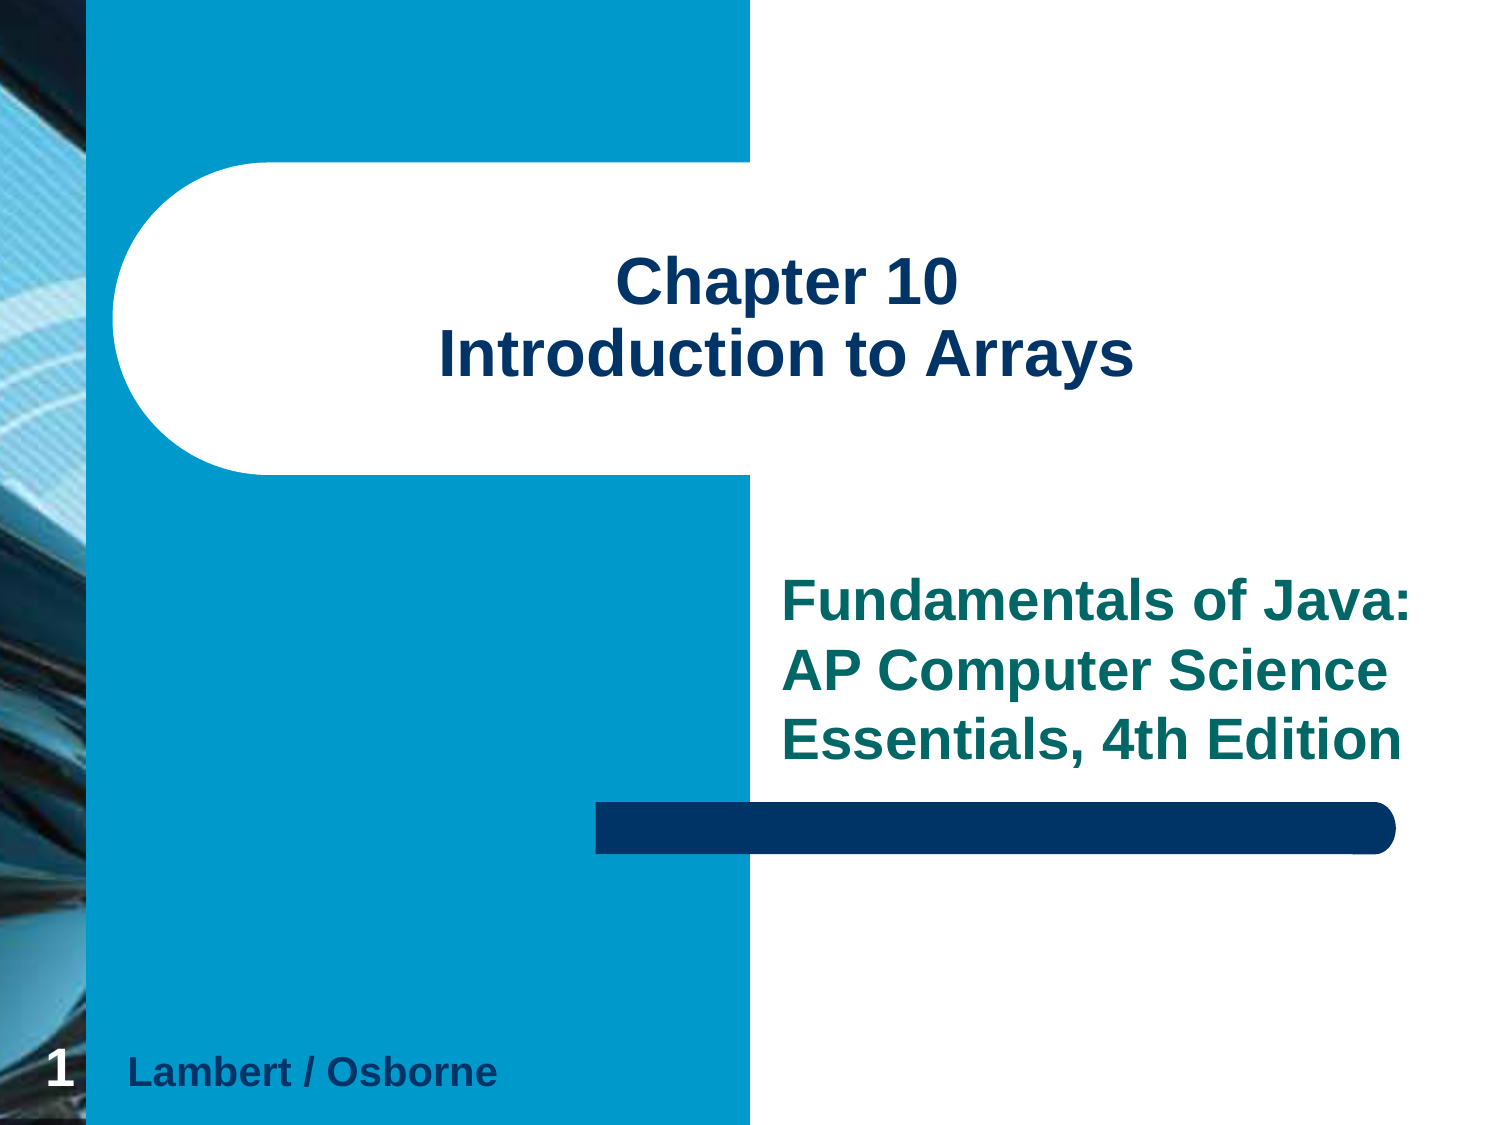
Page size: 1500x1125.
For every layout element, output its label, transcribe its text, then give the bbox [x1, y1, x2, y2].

subtitle Fundamentals of Java: AP Computer Science Essentials, 4th Edition [766, 479, 1463, 780]
text_box [99, 1025, 538, 1086]
slide_number 1 [12, 1024, 110, 1106]
title Chapter 10 Introduction to Arrays [112, 162, 1463, 476]
picture [0, 0, 85, 1125]
text_box Lambert / Osborne [112, 1037, 525, 1103]
